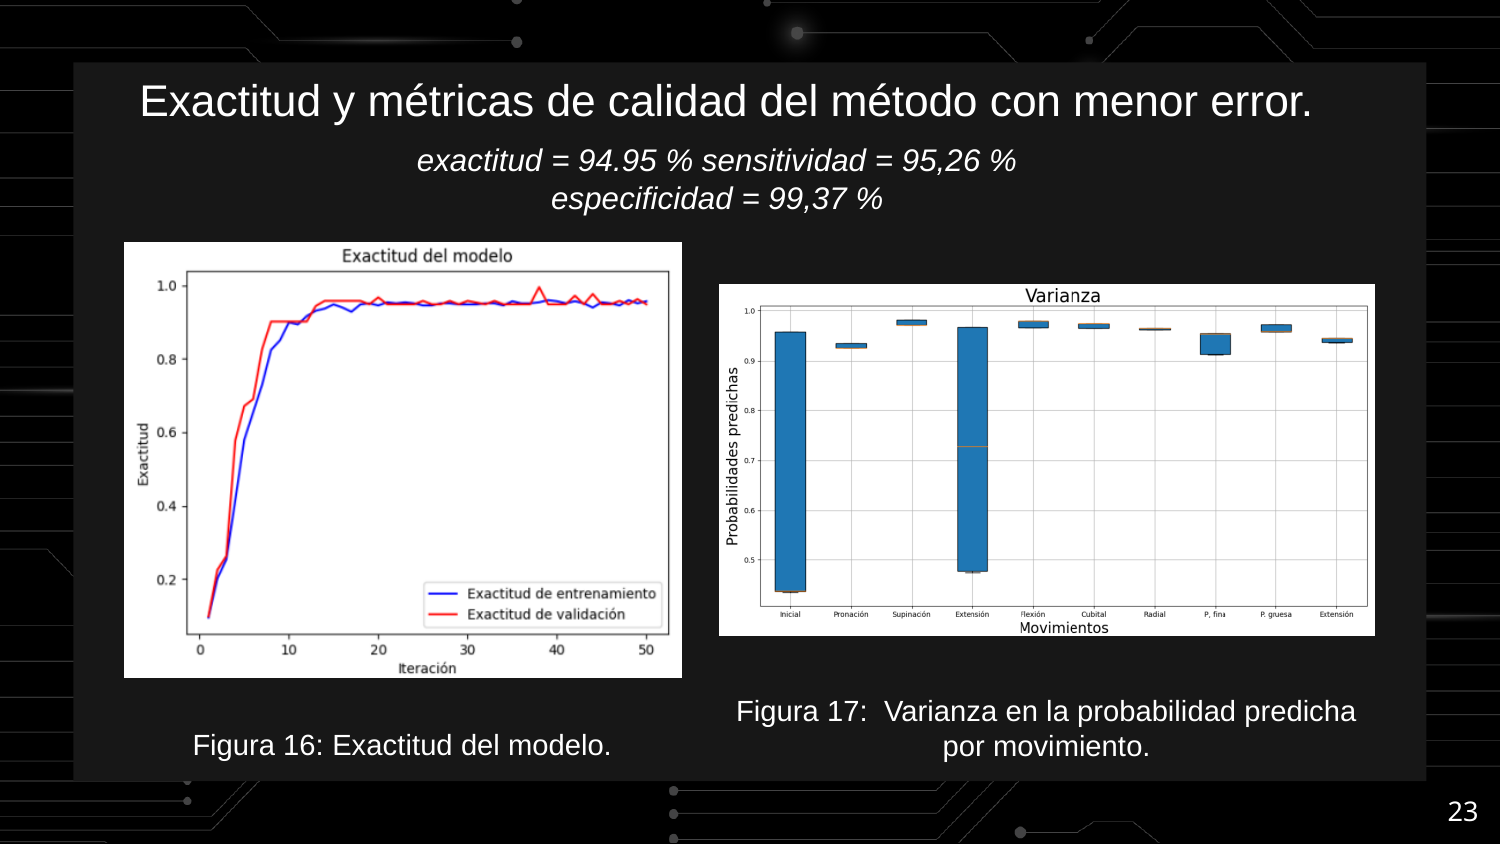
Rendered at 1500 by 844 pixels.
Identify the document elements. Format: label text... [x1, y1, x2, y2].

text_box exactitud = 94.95 % sensitividad = 95,26 % especificidad = 99,37 % [178, 125, 1257, 231]
picture [718, 284, 1375, 636]
text_box Figura 17: Varianza en la probabilidad predicha por movimiento. [720, 677, 1374, 777]
slide_number ‹#› [1403, 779, 1494, 844]
picture [123, 242, 682, 678]
text_box Exactitud y métricas de calidad del método con menor error. [124, 67, 1385, 126]
text_box Figura 16: Exactitud del modelo. [76, 711, 720, 777]
picture [0, 0, 1500, 843]
